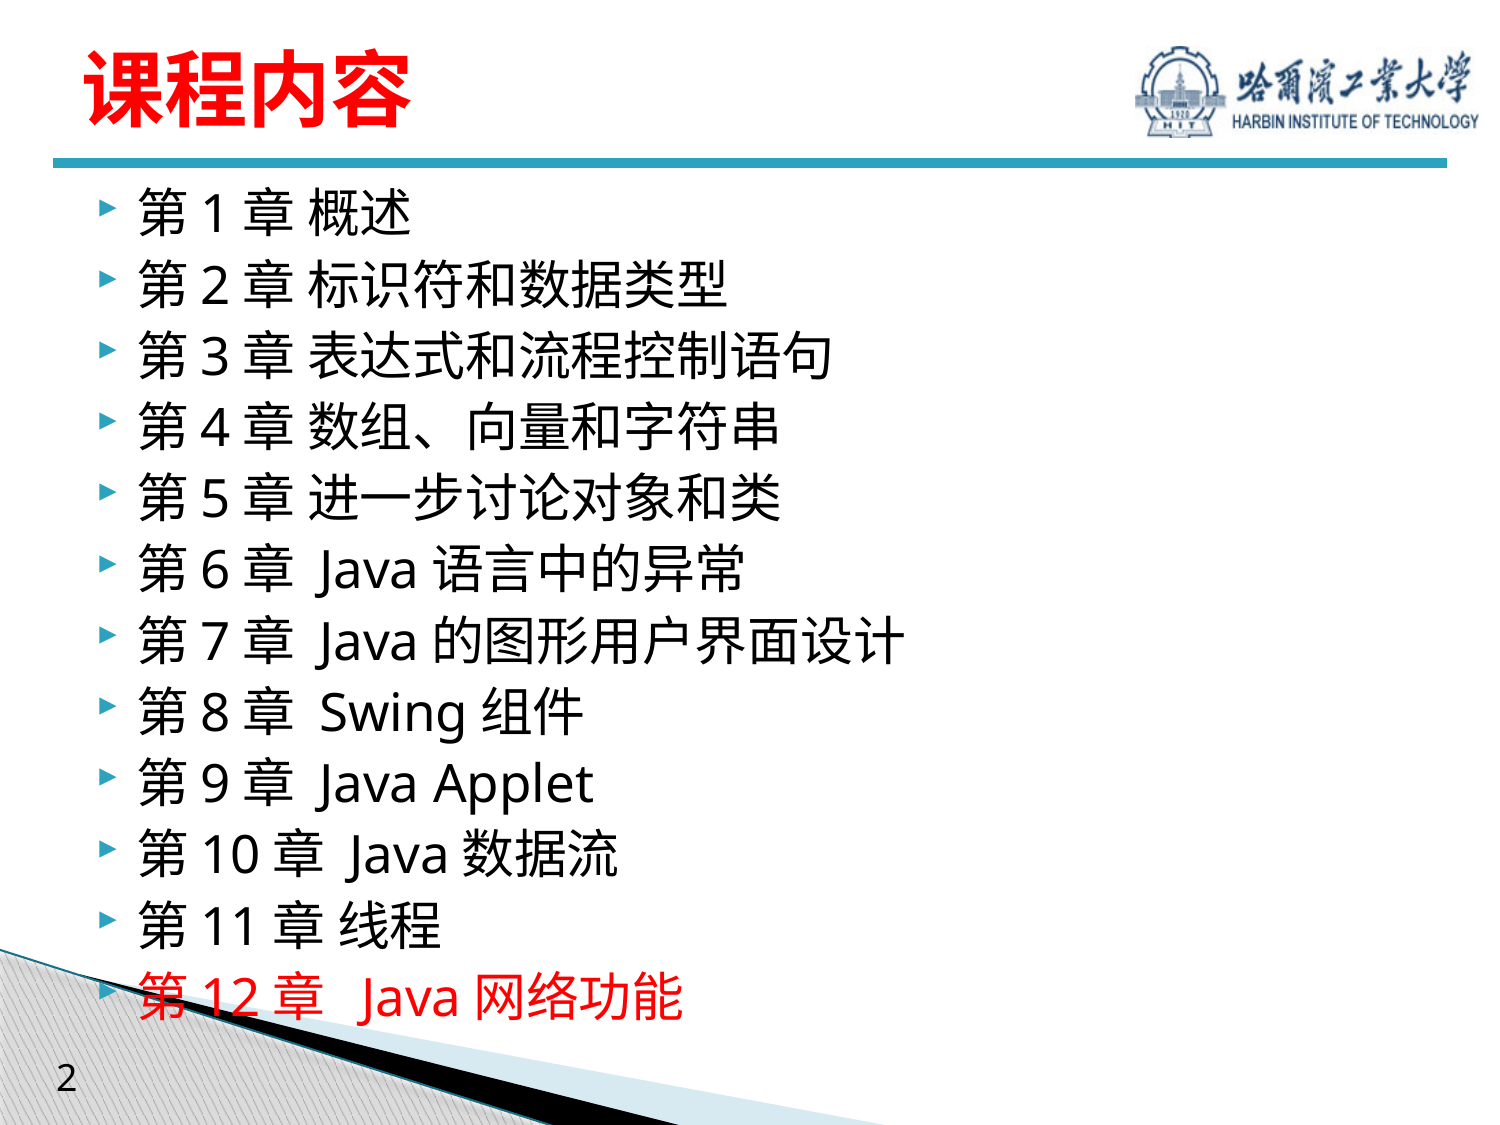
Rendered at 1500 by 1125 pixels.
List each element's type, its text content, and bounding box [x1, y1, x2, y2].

picture [1417, 46, 1479, 138]
title 课程内容 [66, 23, 1417, 152]
list 第1章 概述 第2章 标识符和数据类型 第3章 表达式和流程控制语句 第4章 数组、向量和字符串 第5章 进一步讨论对象和类 第6章 Java语言中的异常 第7章 Java的图形用户界面设计 第8章 Swing组件 第9章 Java Applet 第10章 Java数据流 第11章 线程 第12章 Java网络功能 [64, 172, 1415, 1035]
